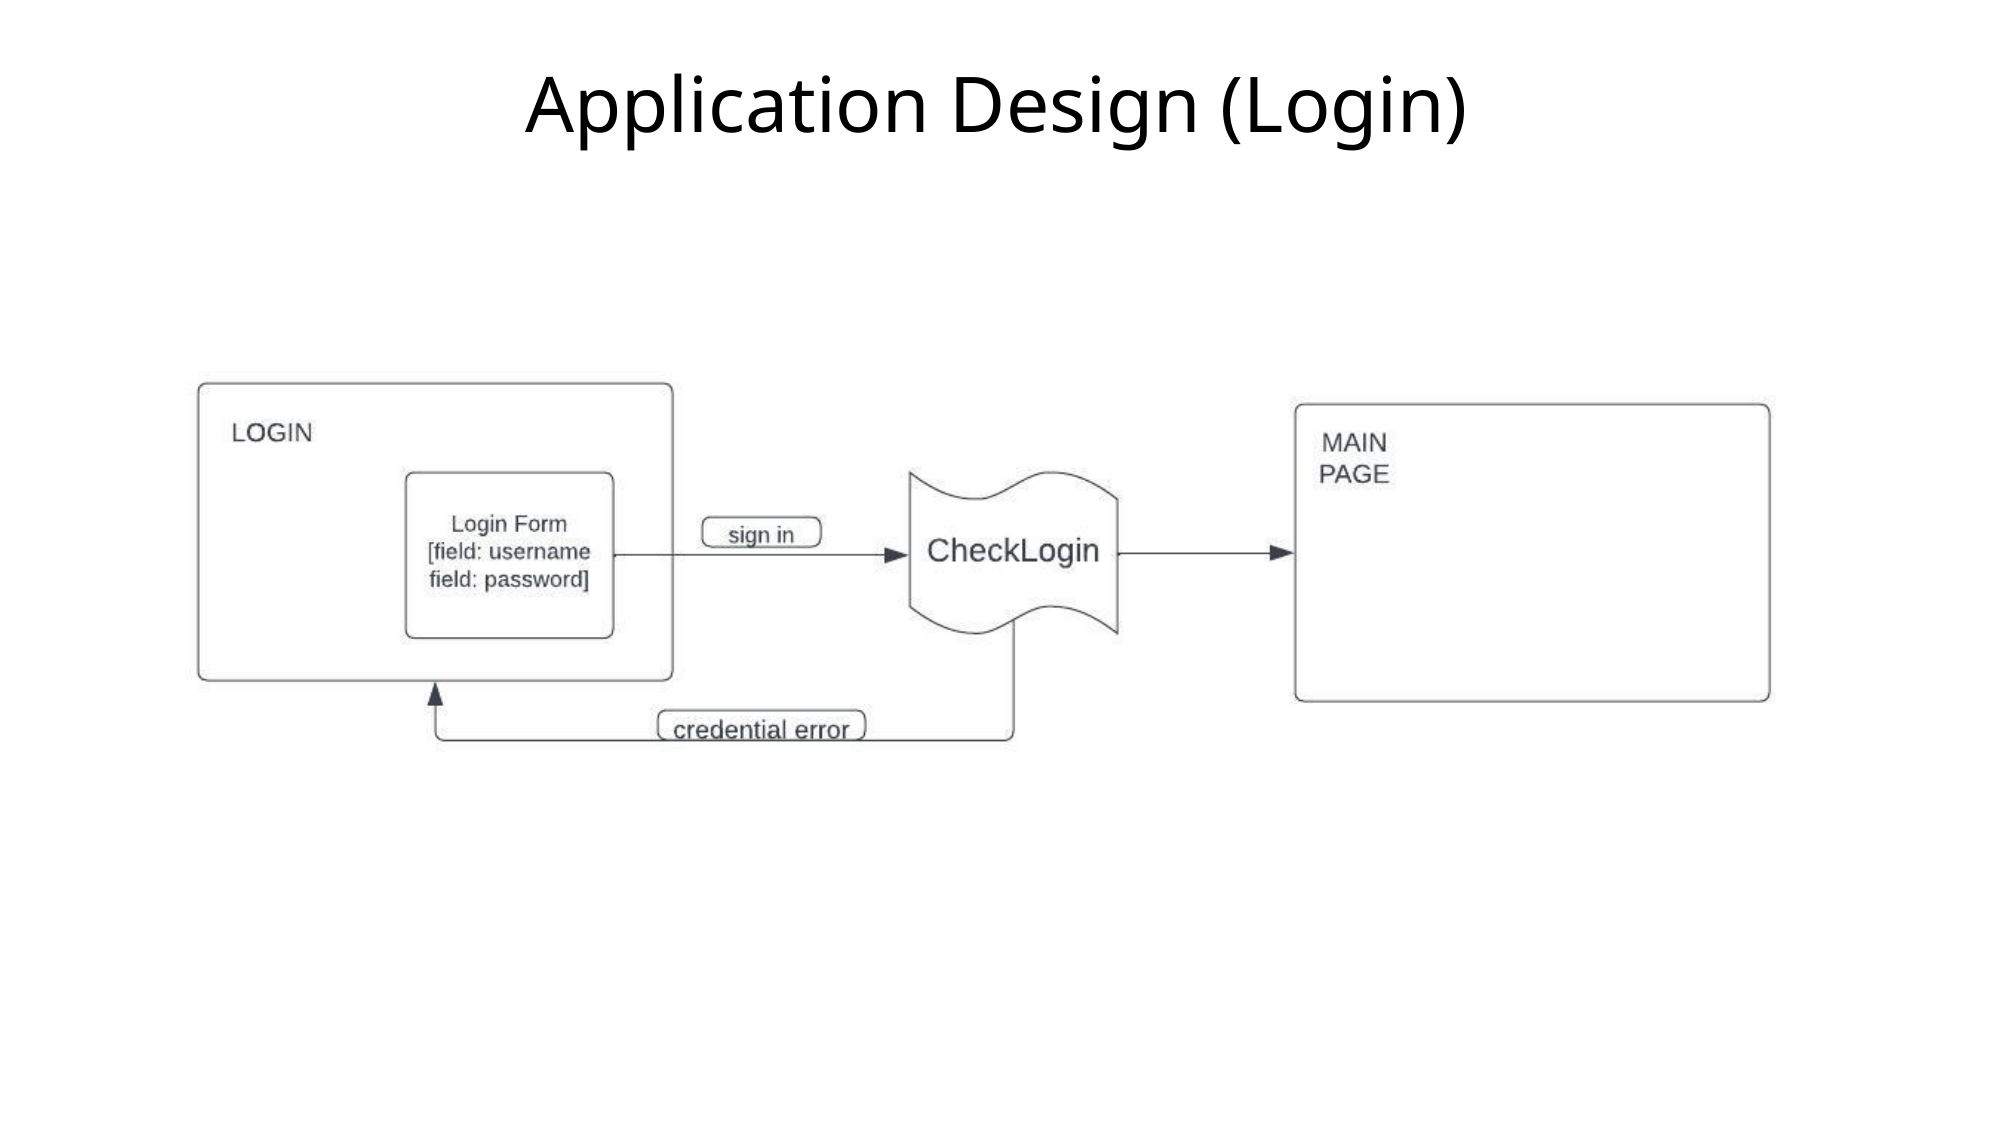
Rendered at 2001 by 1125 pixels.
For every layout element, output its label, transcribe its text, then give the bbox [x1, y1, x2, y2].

title Application Design (Login) [509, 49, 1491, 165]
picture [139, 324, 1829, 801]
